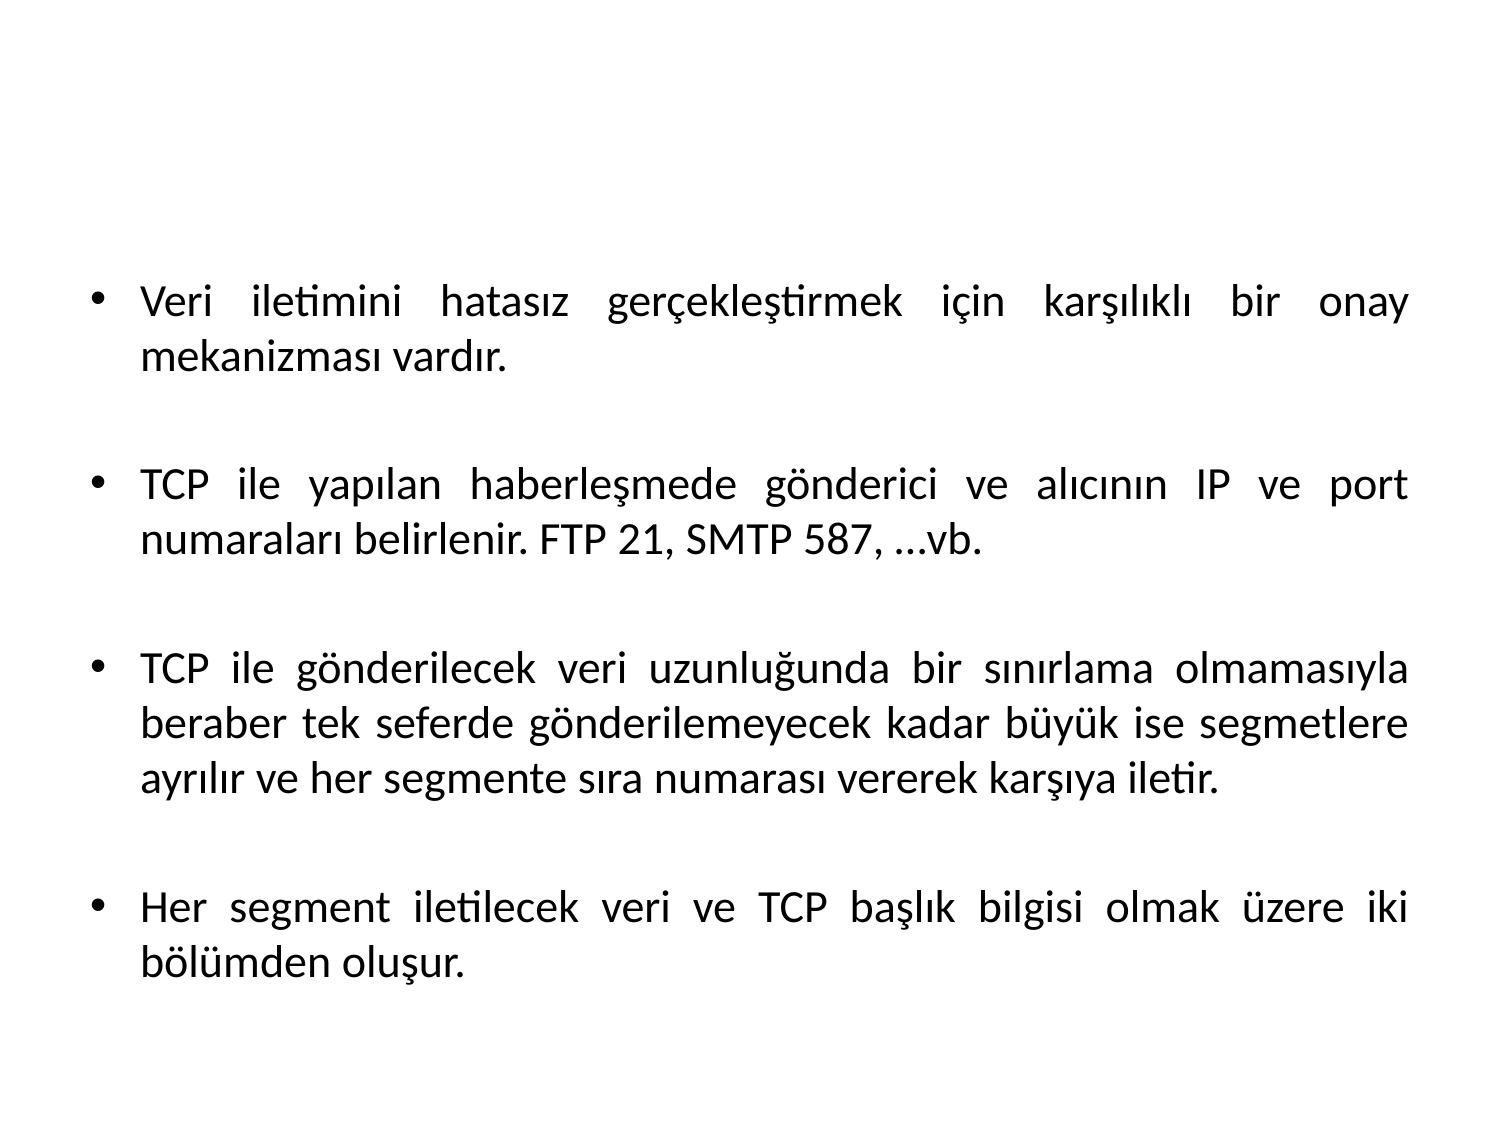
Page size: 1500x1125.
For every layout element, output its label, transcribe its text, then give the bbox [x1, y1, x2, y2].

list Veri iletimini hatasız gerçekleştirmek için karşılıklı bir onay mekanizması vardır. TCP ile yapılan haberleşmede gönderici ve alıcının IP ve port numaraları belirlenir. FTP 21, SMTP 587, …vb. TCP ile gönderilecek veri uzunluğunda bir sınırlama olmamasıyla beraber tek seferde gönderilemeyecek kadar büyük ise segmetlere ayrılır ve her segmente sıra numarası vererek karşıya iletir. Her segment iletilecek veri ve TCP başlık bilgisi olmak üzere iki bölümden oluşur. [75, 262, 1425, 1005]
